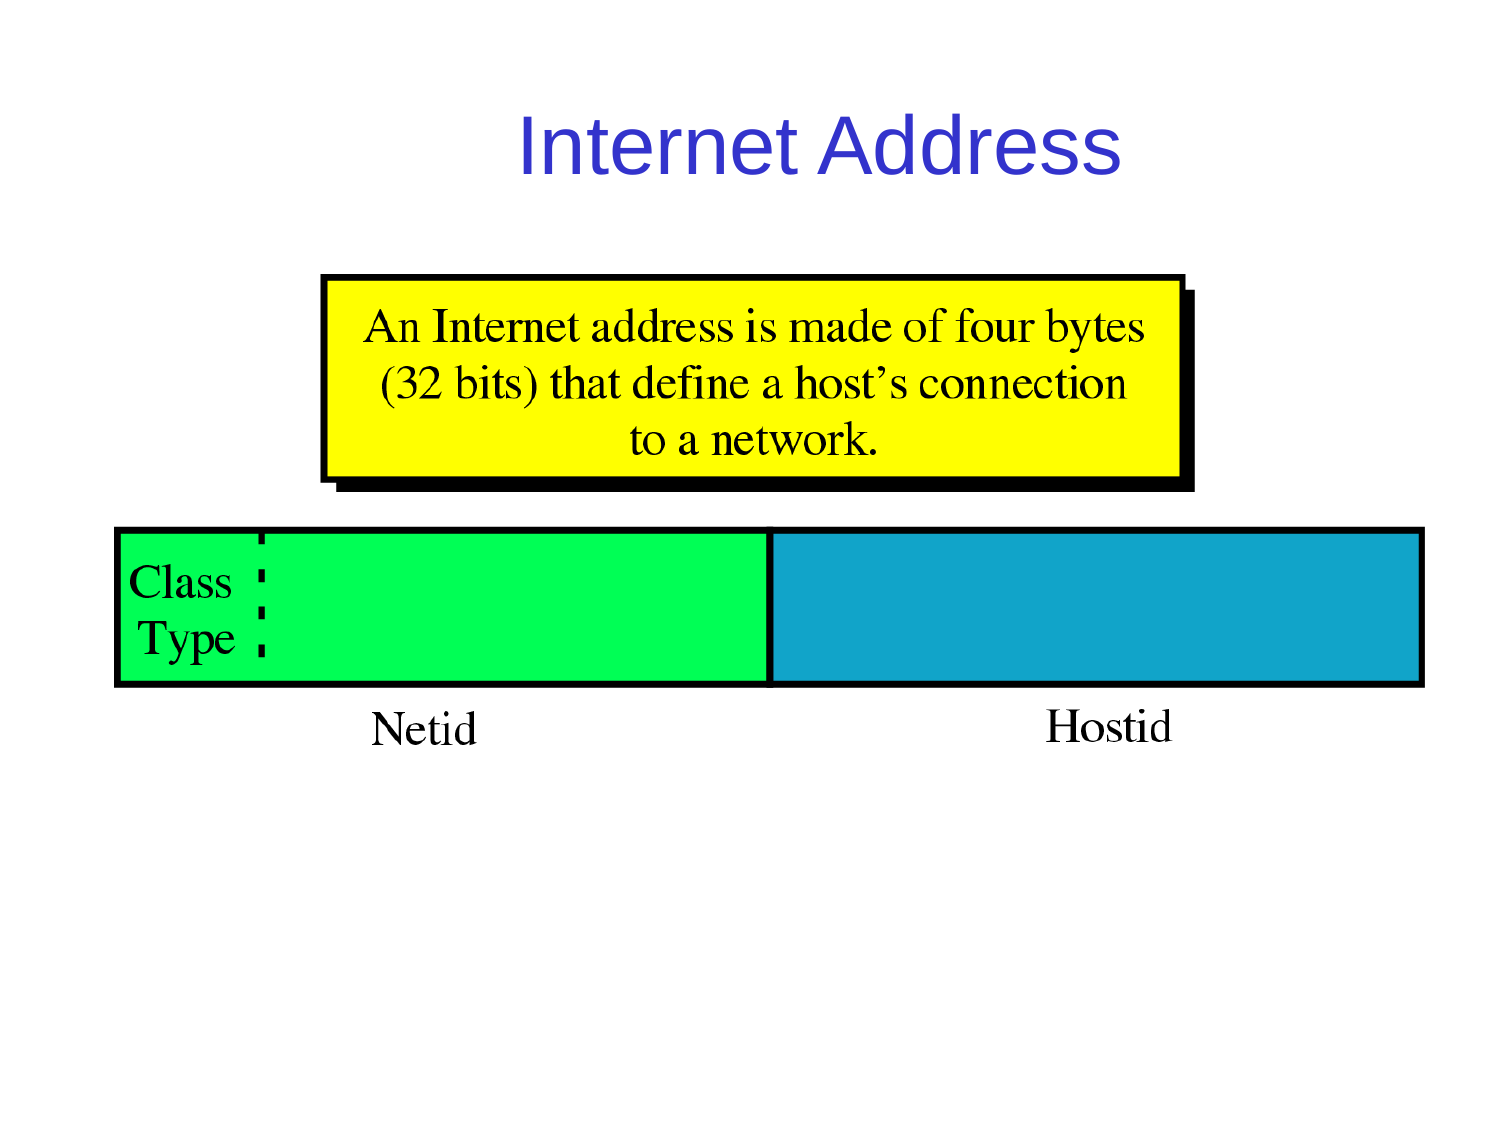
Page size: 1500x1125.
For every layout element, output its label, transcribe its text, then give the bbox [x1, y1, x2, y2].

text_box Internet Address [502, 84, 1139, 199]
picture [114, 274, 1426, 757]
